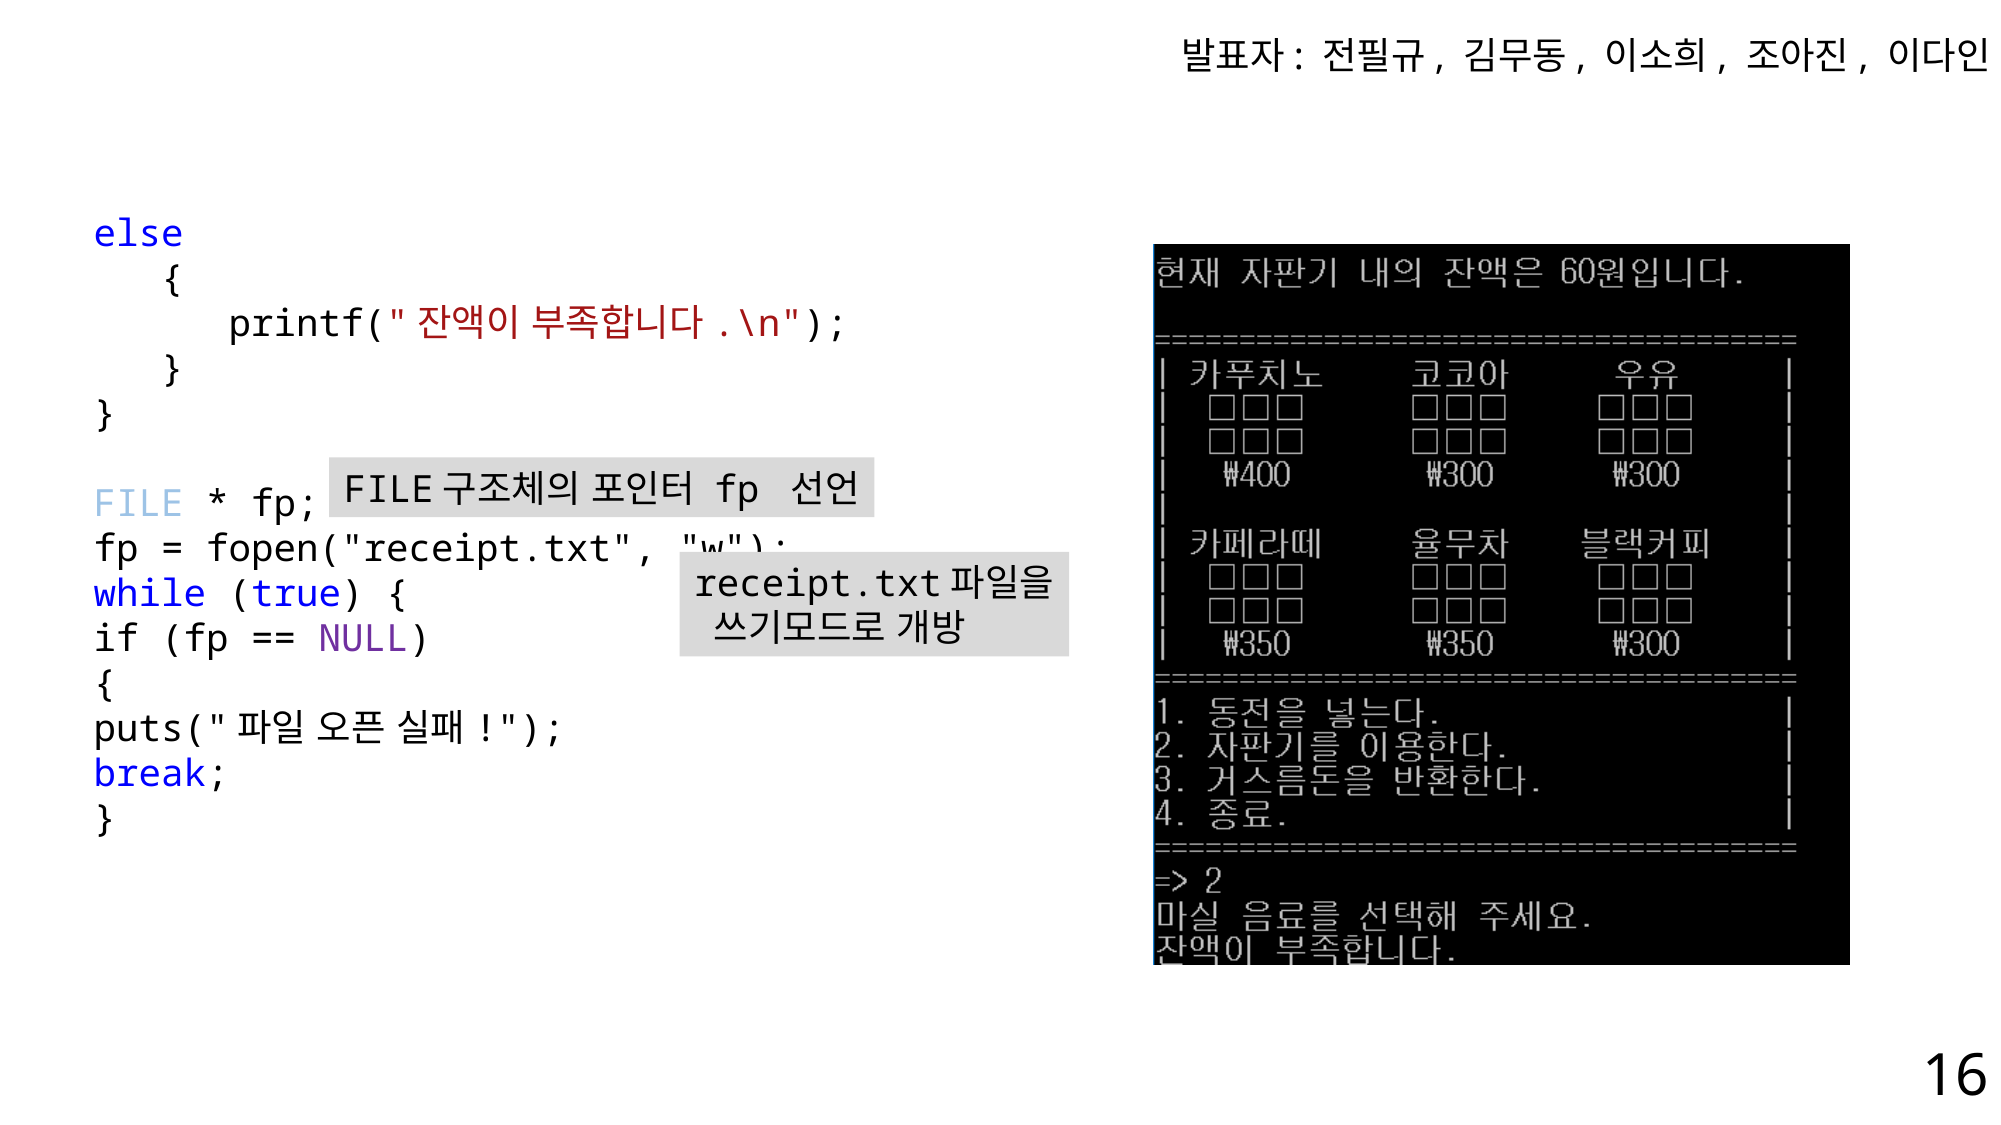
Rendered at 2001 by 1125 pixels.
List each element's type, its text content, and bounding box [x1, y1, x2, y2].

picture [1153, 244, 1850, 965]
text_box 발표자: 전필규, 김무동, 이소희, 조아진, 이다인 [1166, 24, 2000, 85]
text_box else { printf("잔액이 부족합니다.\n"); } } FILE * fp; fp = fopen("receipt.txt", "w"); while (true) { if (fp == NULL) { puts("파일 오픈 실패!"); break; } [78, 201, 1280, 847]
text_box 16 [1907, 1029, 2000, 1114]
text_box receipt.txt파일을 쓰기모드로 개방 [679, 551, 1070, 657]
text_box FILE구조체의 포인터 fp 선언 [329, 457, 875, 518]
